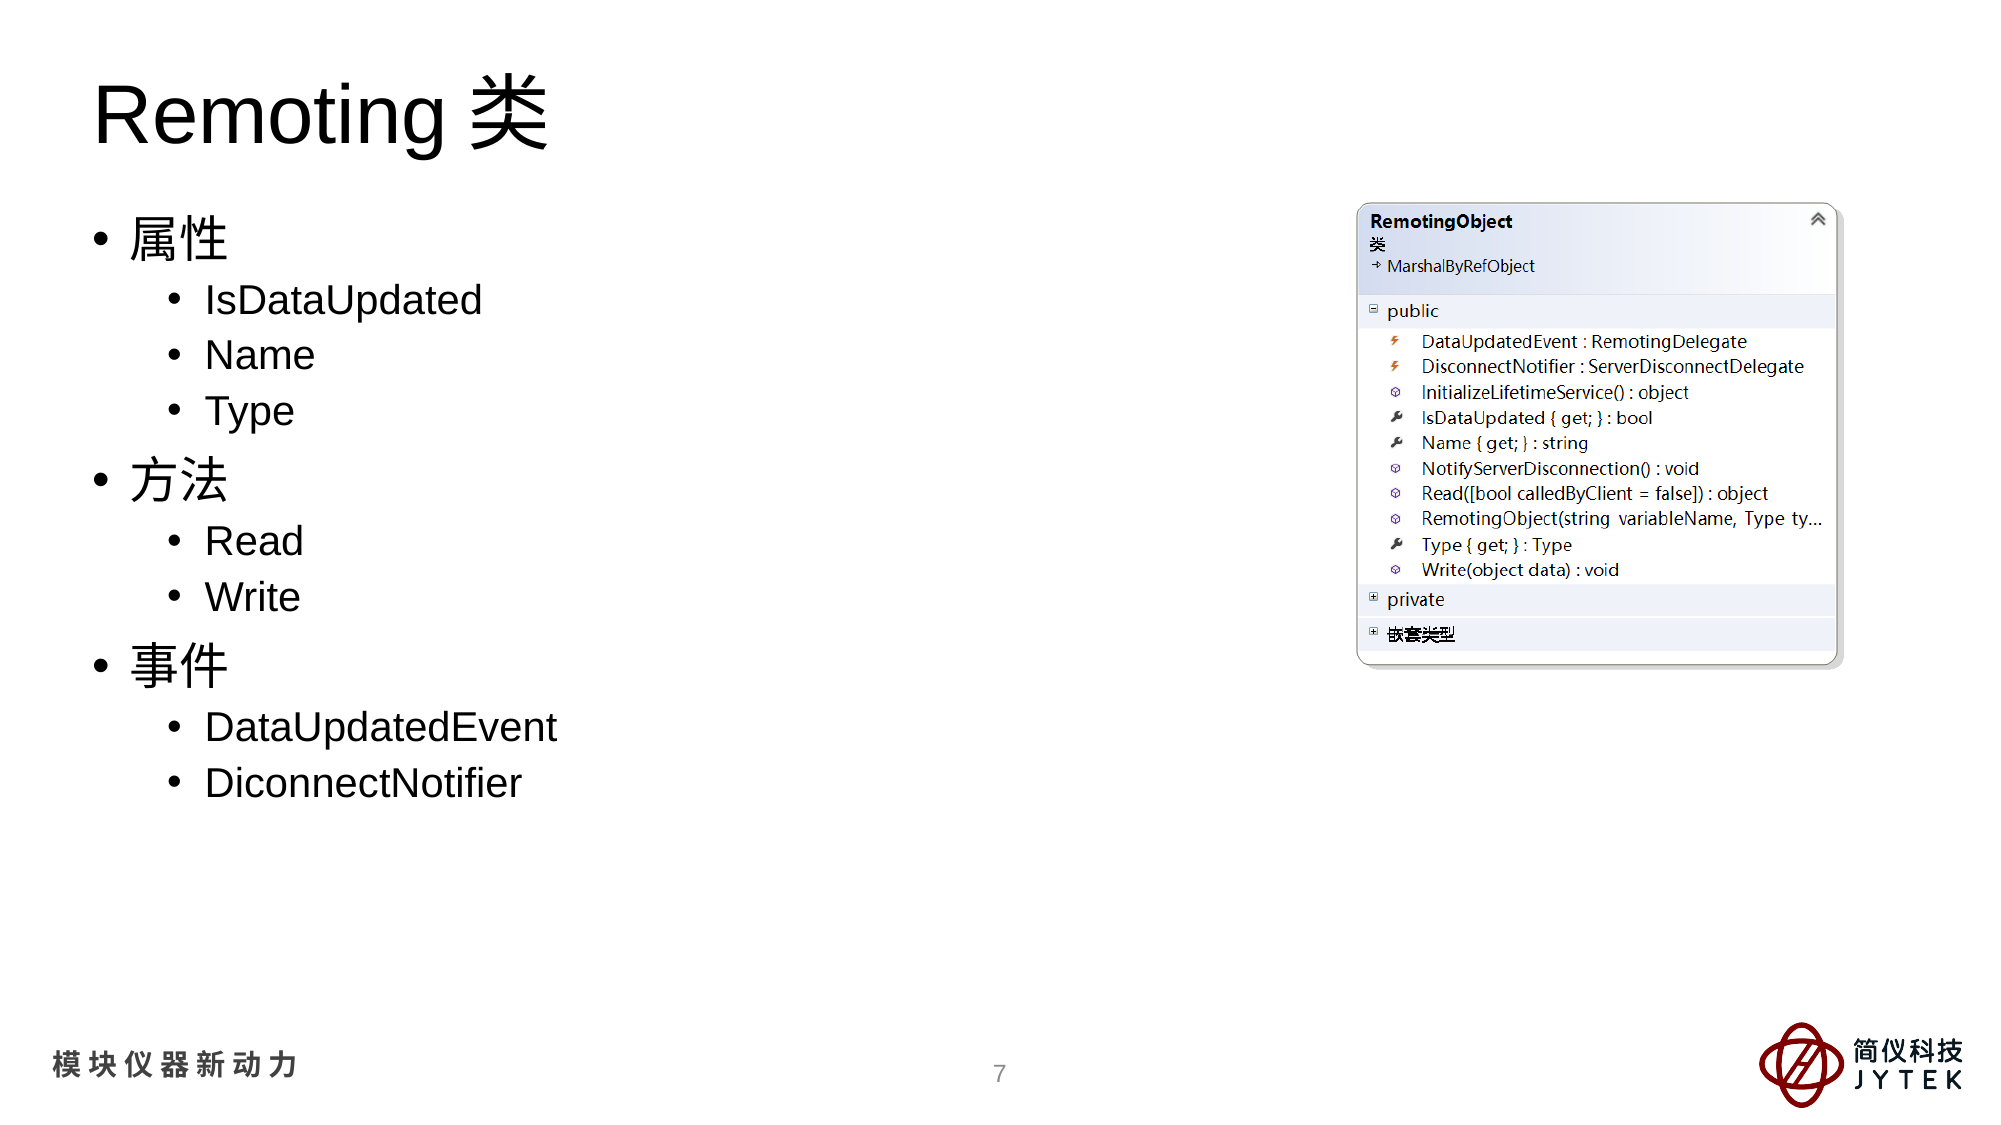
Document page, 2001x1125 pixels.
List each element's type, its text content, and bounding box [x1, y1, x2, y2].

title Remoting类 [77, 45, 1923, 189]
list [1341, 188, 1849, 677]
slide_number 7 [774, 1042, 1225, 1103]
picture [1752, 999, 1969, 1125]
list 属性 IsDataUpdated Name Type 方法 Read Write 事件 DataUpdatedEvent DiconnectNotifier [77, 206, 988, 1014]
